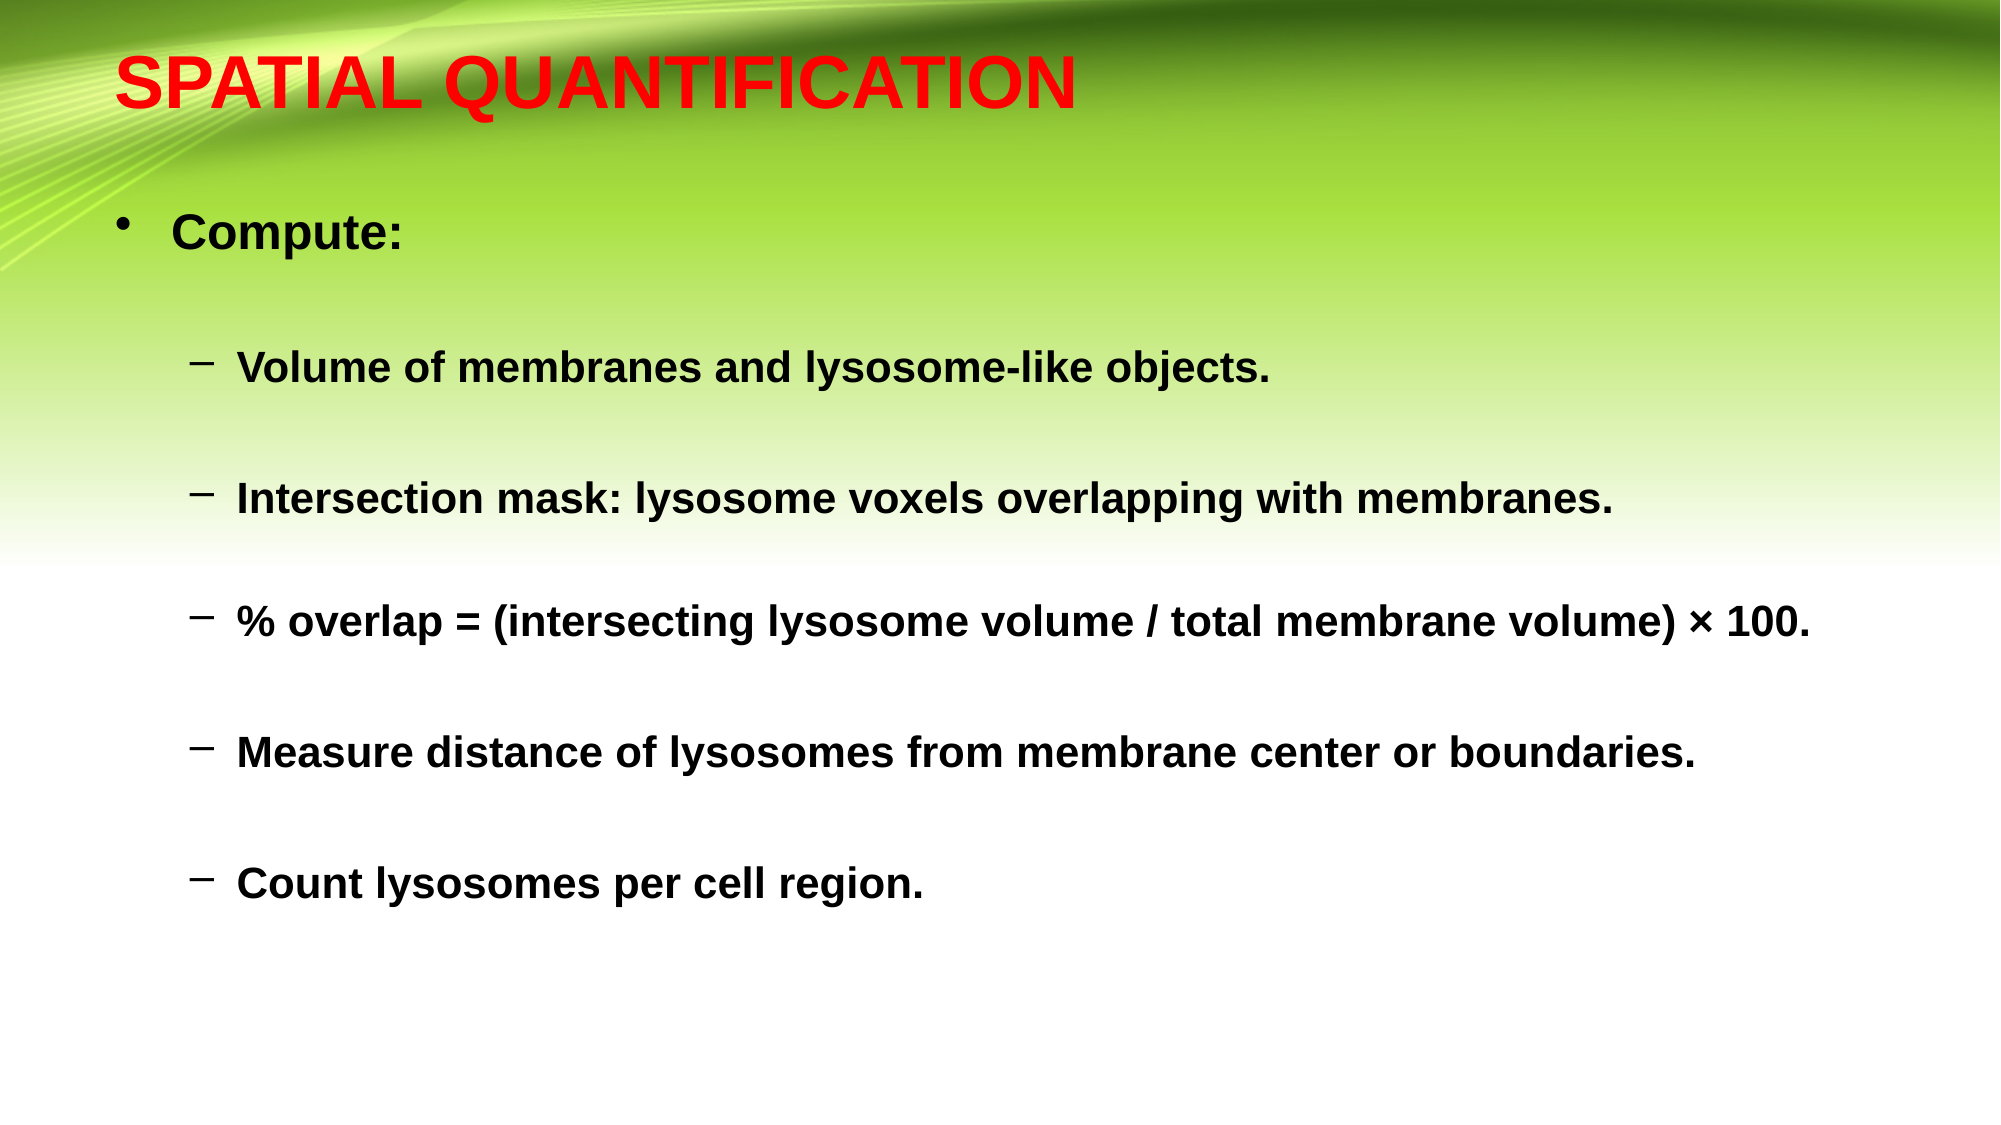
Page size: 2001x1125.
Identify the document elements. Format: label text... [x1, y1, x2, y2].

list Compute: Volume of membranes and lysosome-like objects. Intersection mask: lysosome voxels overlapping with membranes. % overlap = (intersecting lysosome volume / total membrane volume) × 100. Measure distance of lysosomes from membrane center or boundaries. Count lysosomes per cell region. [99, 192, 1901, 1006]
picture [0, 0, 2000, 1125]
title SPATIAL QUANTIFICATION [99, 30, 1901, 127]
